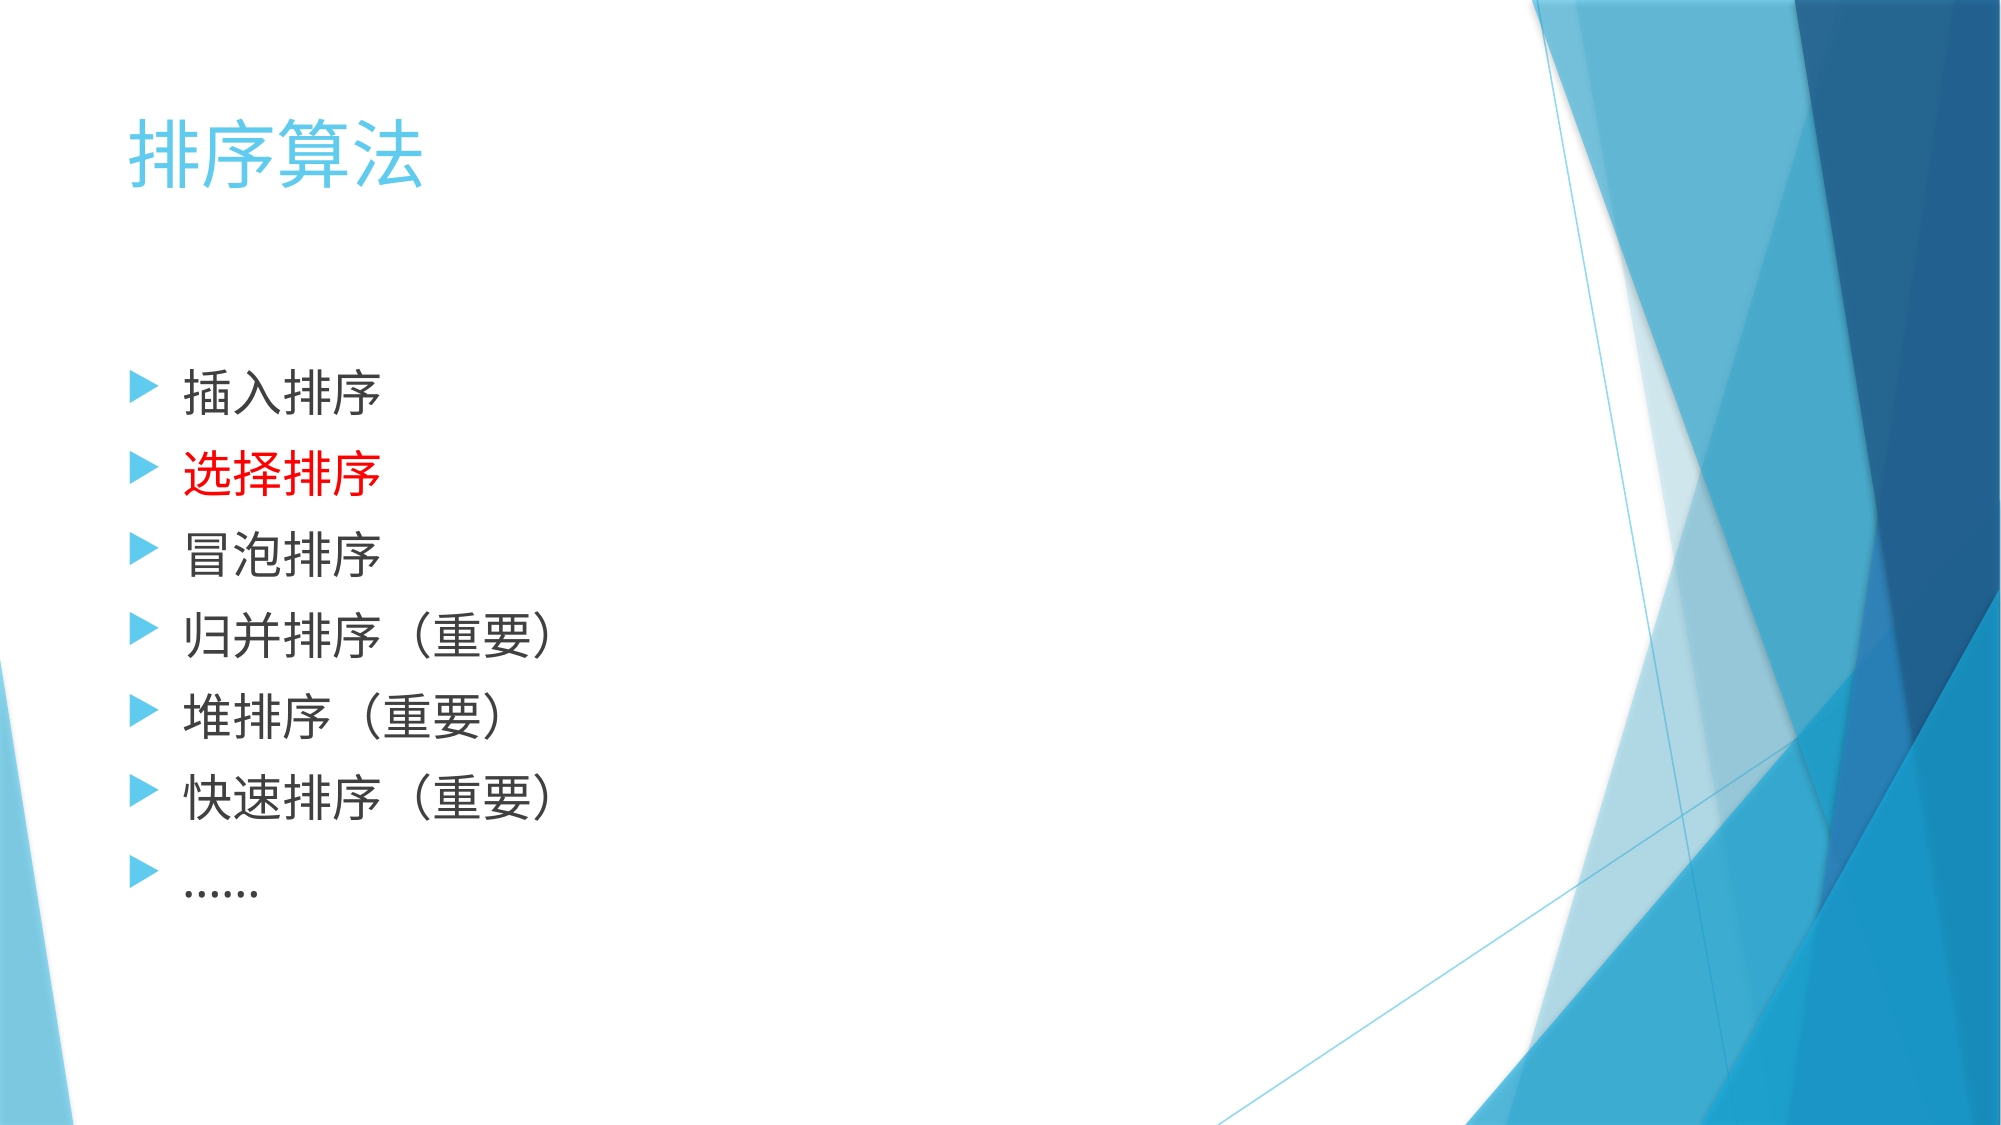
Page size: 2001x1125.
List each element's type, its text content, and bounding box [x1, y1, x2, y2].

list 插入排序 选择排序 冒泡排序 归并排序（重要） 堆排序（重要） 快速排序（重要） …… [111, 354, 1522, 992]
title 排序算法 [111, 99, 1522, 317]
